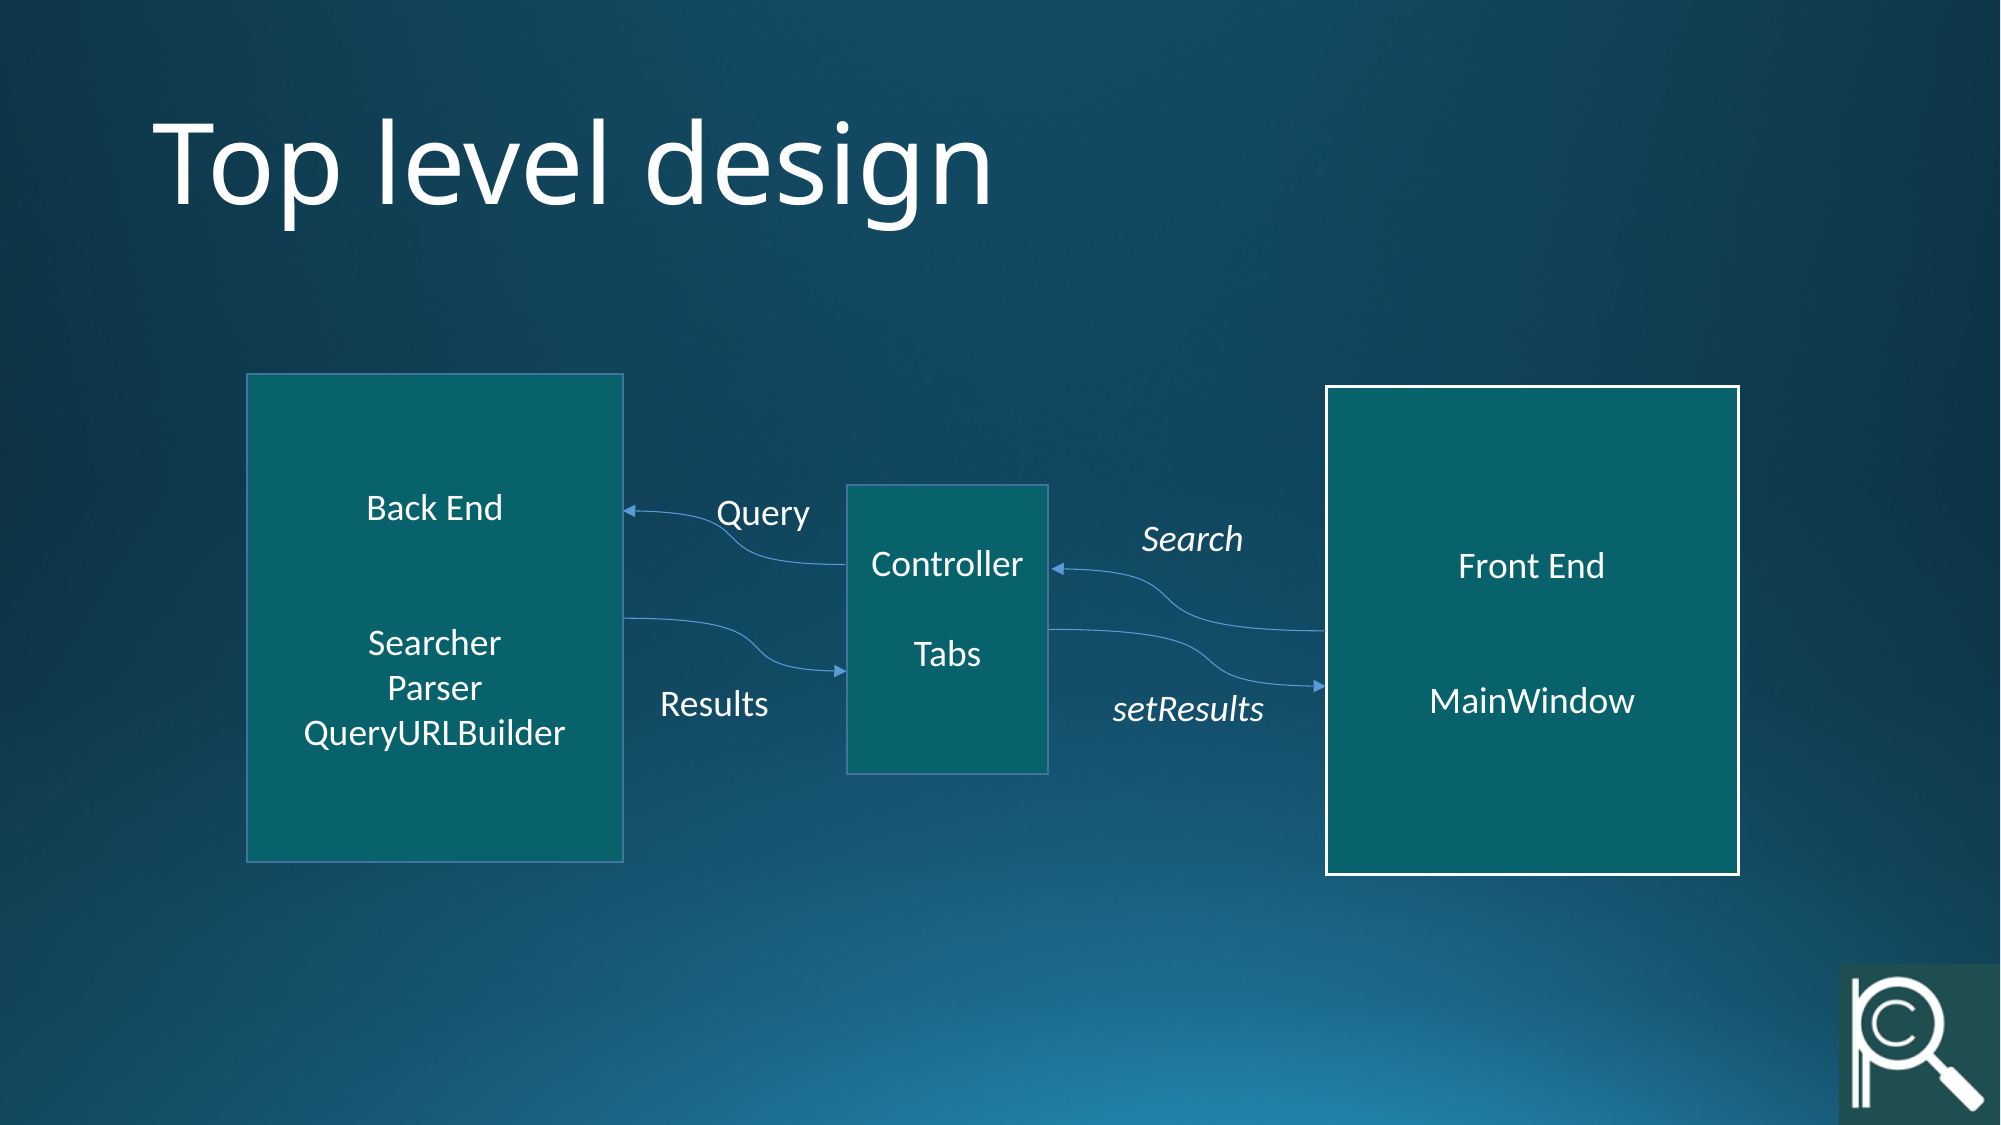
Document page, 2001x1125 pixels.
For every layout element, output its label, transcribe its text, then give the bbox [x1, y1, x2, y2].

title Top level design [137, 59, 1863, 278]
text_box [622, 618, 847, 672]
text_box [1051, 568, 1327, 629]
text_box Back End Searcher Parser QueryURLBuilder [247, 374, 623, 863]
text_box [1048, 629, 1327, 687]
text_box Search [1127, 506, 1259, 567]
text_box Front End MainWindow [1326, 386, 1739, 875]
text_box Results [645, 672, 784, 731]
picture [0, 0, 2001, 1125]
text_box setResults [1097, 687, 1280, 736]
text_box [622, 510, 846, 565]
text_box Controller Tabs [846, 484, 1049, 774]
text_box Query [701, 480, 826, 510]
